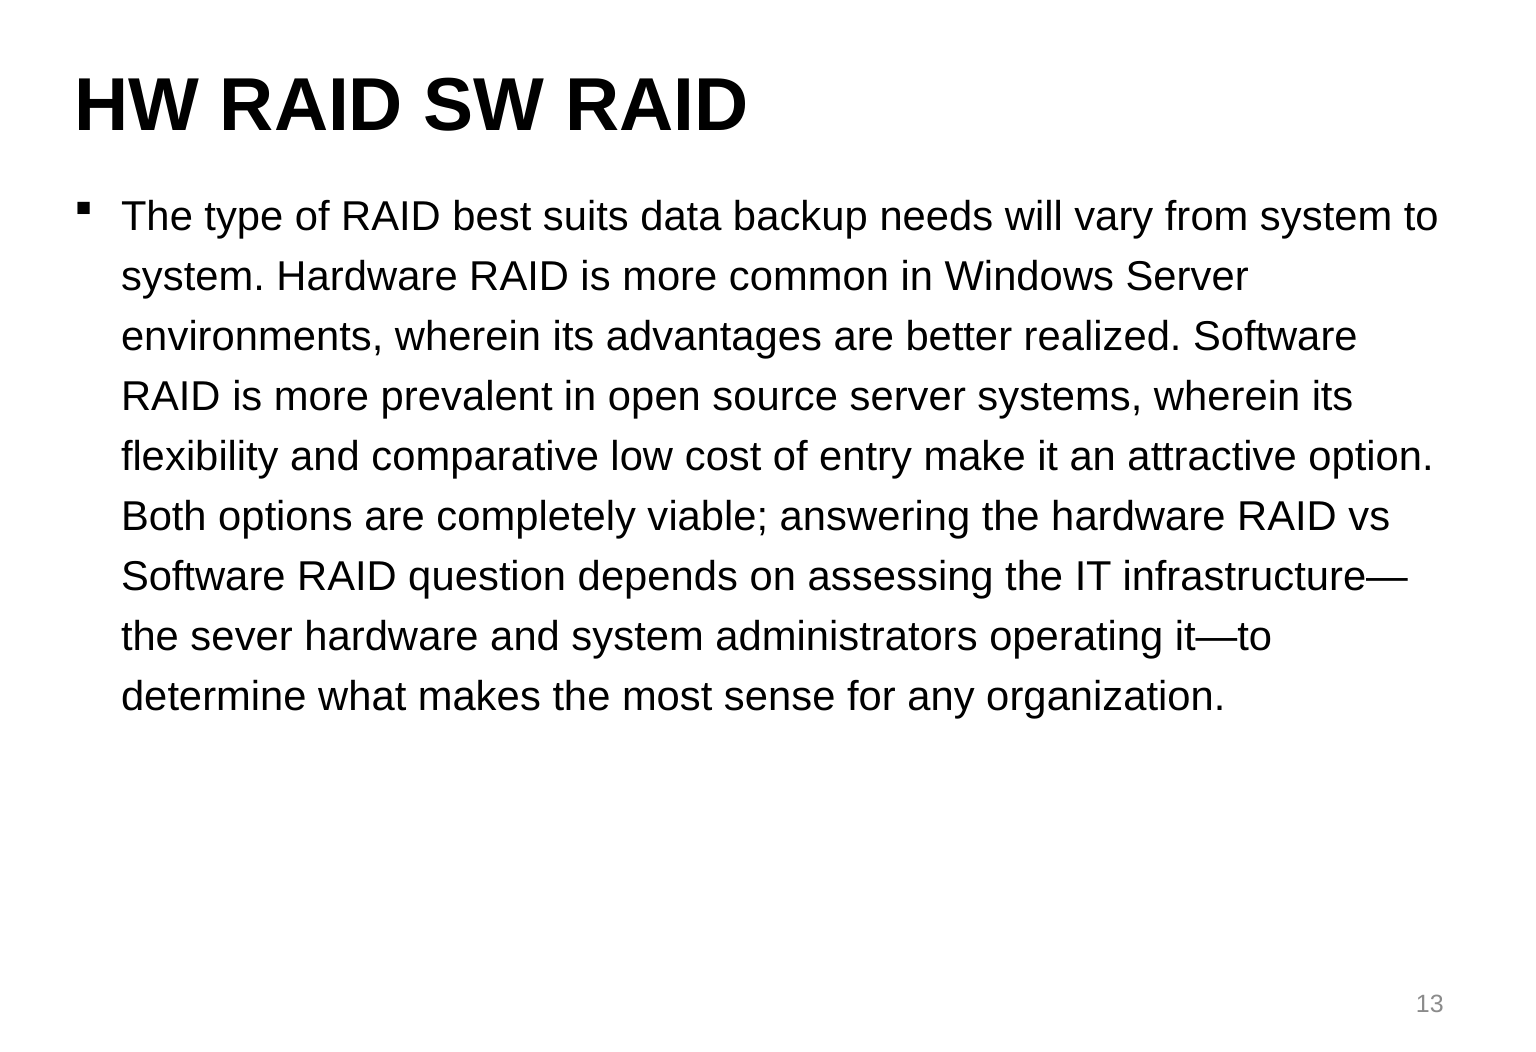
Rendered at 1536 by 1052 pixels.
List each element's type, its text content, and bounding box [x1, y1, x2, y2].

title HW RAID SW RAID [59, 41, 1477, 160]
slide_number 13 [1100, 974, 1459, 1031]
list The type of RAID best suits data backup needs will vary from system to system. Hardware RAID is more common in Windows Server environments, wherein its advantages are better realized. Software RAID is more prevalent in open source server systems, wherein its flexibility and comparative low cost of entry make it an attractive option. Both options are completely viable; answering the hardware RAID vs Software RAID question depends on assessing the IT infrastructure—the sever hardware and system administrators operating it—to determine what makes the most sense for any organization. [59, 171, 1477, 939]
